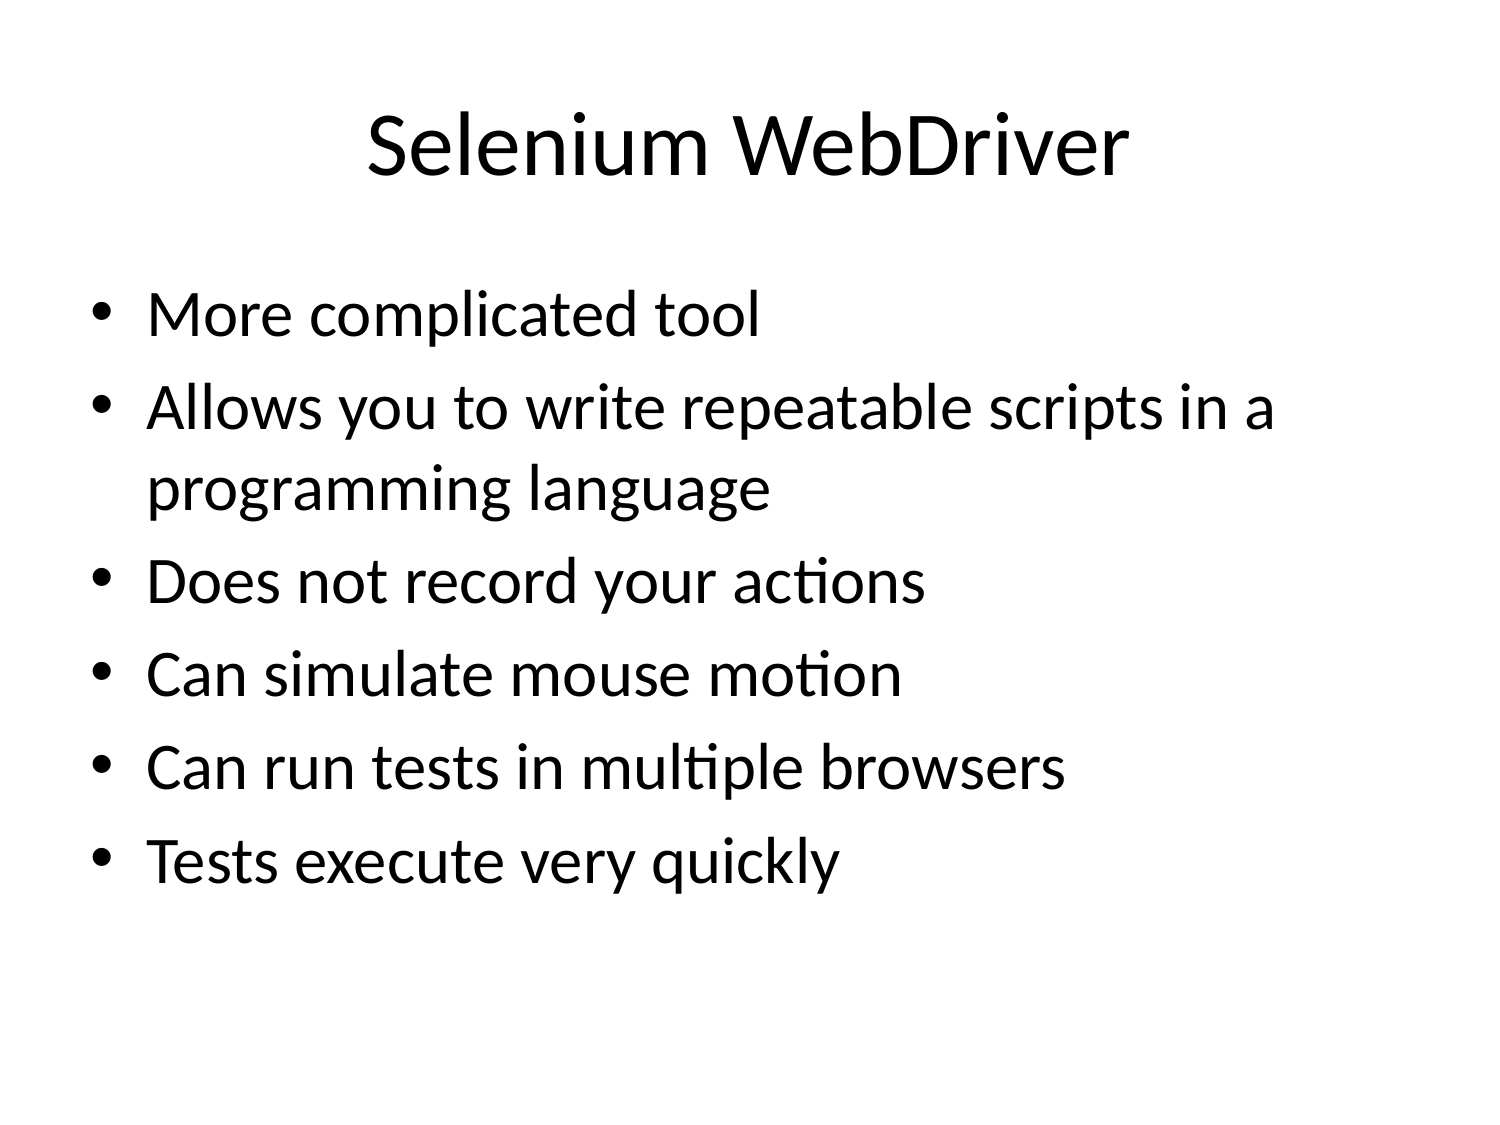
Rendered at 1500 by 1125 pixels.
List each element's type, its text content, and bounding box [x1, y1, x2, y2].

title Selenium WebDriver [75, 45, 1425, 233]
list More complicated tool Allows you to write repeatable scripts in a programming language Does not record your actions Can simulate mouse motion Can run tests in multiple browsers Tests execute very quickly [75, 262, 1425, 1005]
